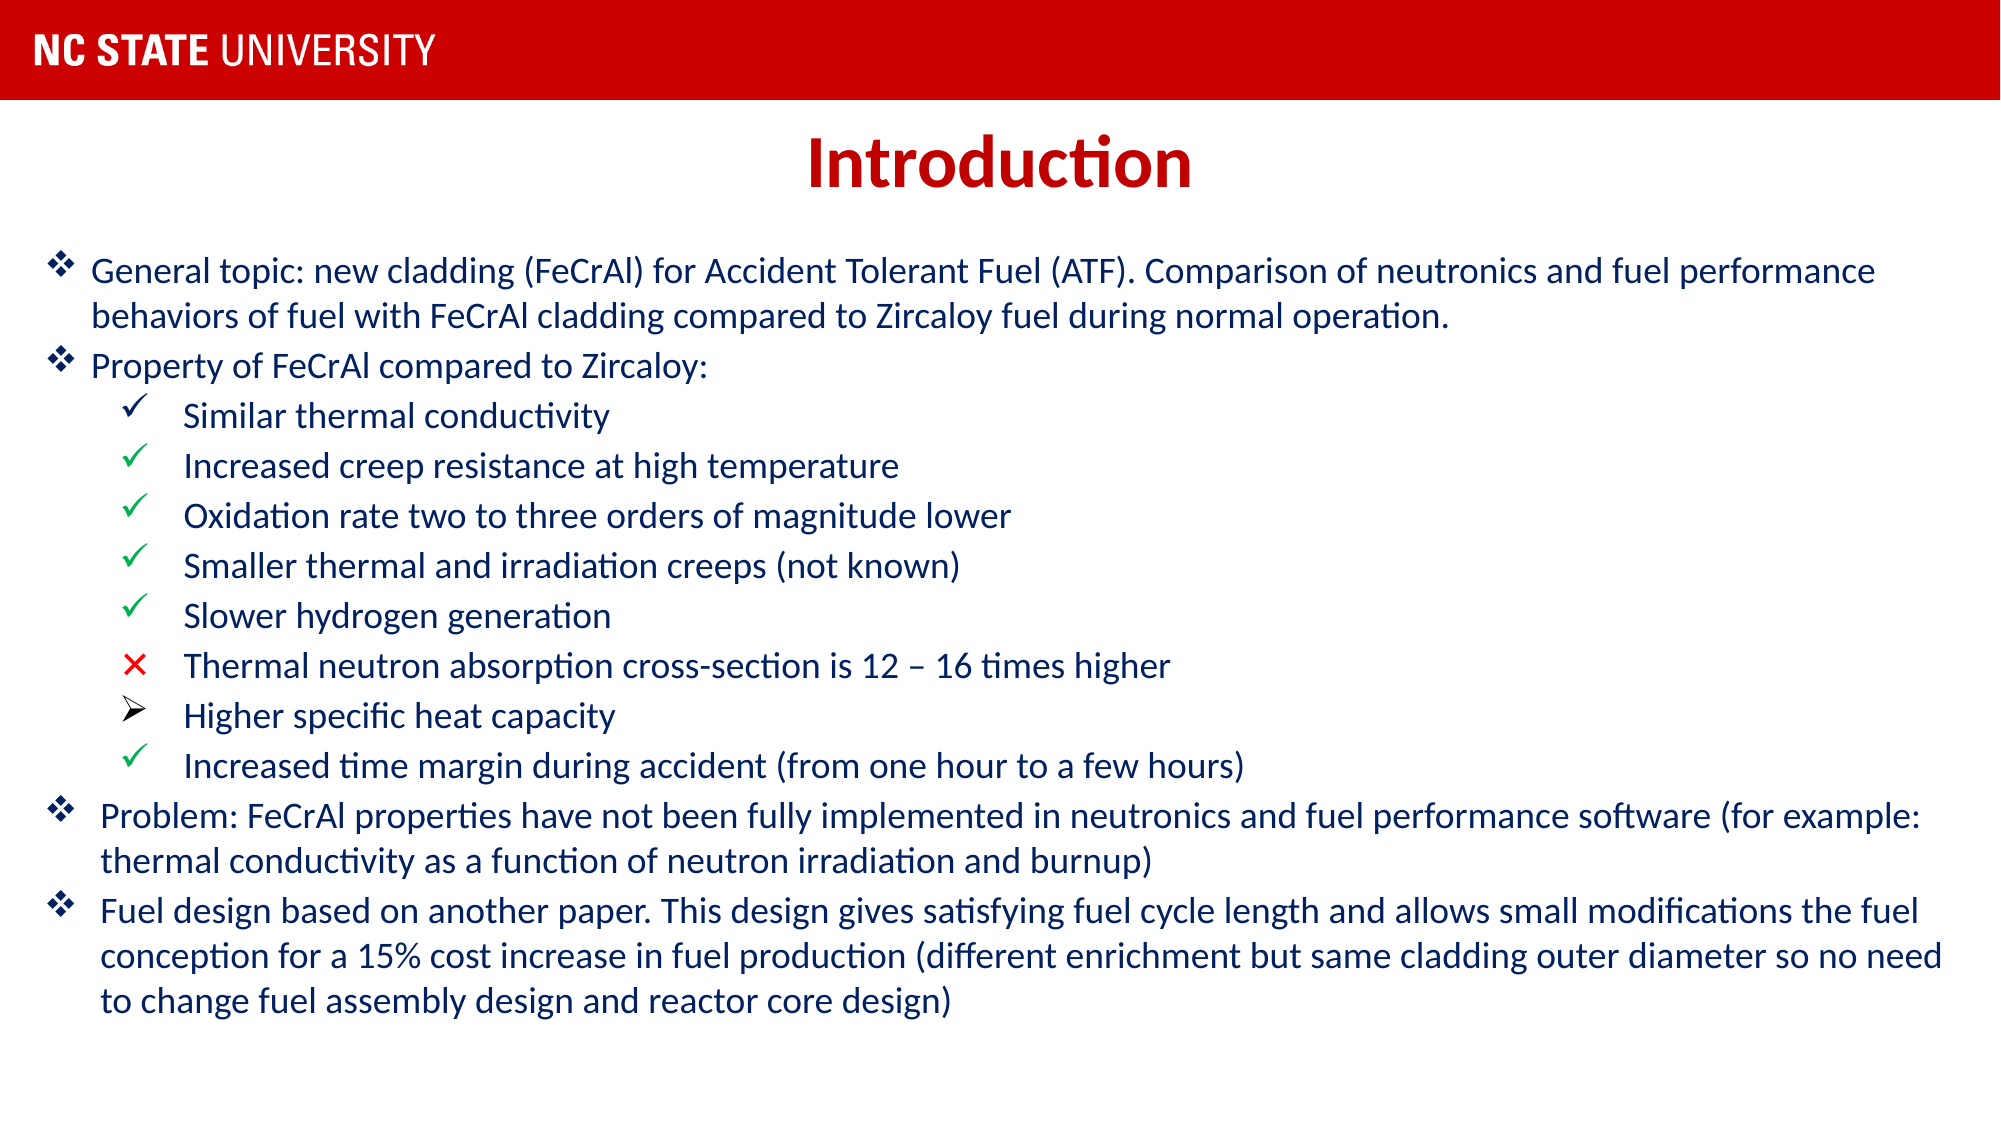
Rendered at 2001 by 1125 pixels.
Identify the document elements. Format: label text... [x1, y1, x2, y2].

title Introduction [99, 100, 1900, 215]
text_box General topic: new cladding (FeCrAl) for Accident Tolerant Fuel (ATF). Comparison of neutronics and fuel performance behaviors of fuel with FeCrAl cladding compared to Zircaloy fuel during normal operation. Property of FeCrAl compared to Zircaloy: Similar thermal conductivity Increased creep resistance at high temperature Oxidation rate two to three orders of magnitude lower Smaller thermal and irradiation creeps (not known) Slower hydrogen generation Thermal neutron absorption cross-section is 12 – 16 times higher Higher specific heat capacity Increased time margin during accident (from one hour to a few hours) Problem: FeCrAl properties have not been fully implemented in neutronics and fuel performance software (for example: thermal conductivity as a function of neutron irradiation and burnup) Fuel design based on another paper. This design gives satisfying fuel cycle length and allows small modifications the fuel conception for a 15% cost increase in fuel production (different enrichment but same cladding outer diameter so no need to change fuel assembly design and reactor core design) [18, 238, 1966, 1125]
picture [0, 0, 2001, 100]
